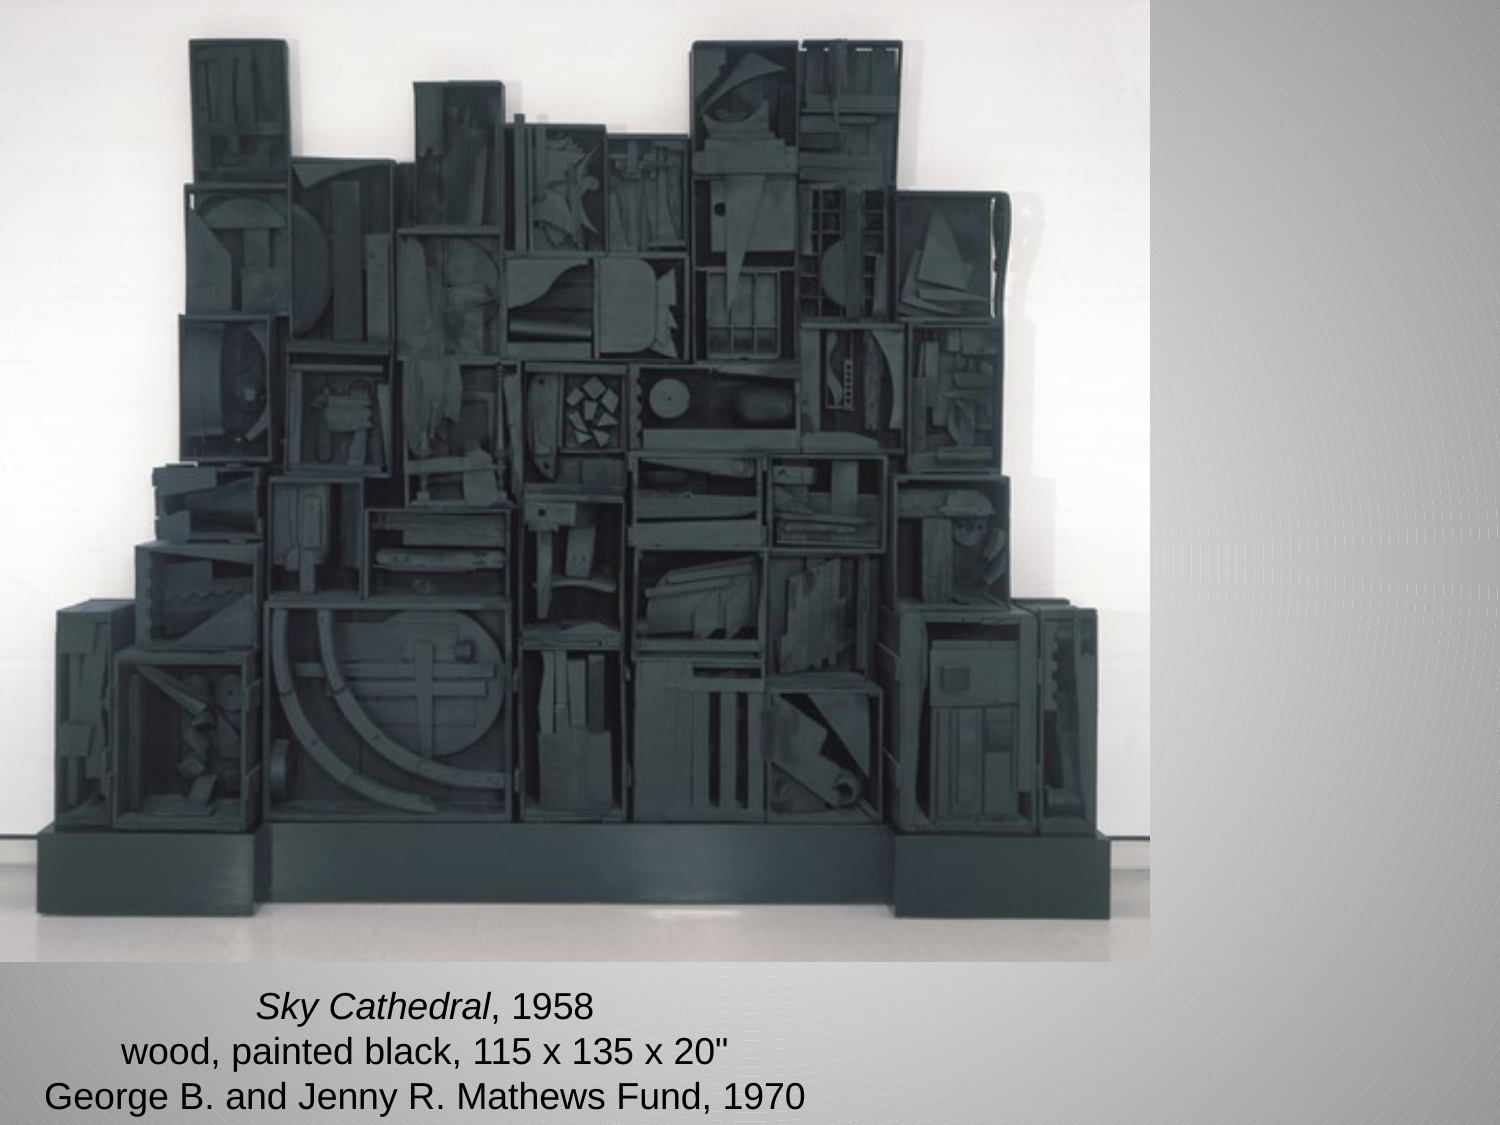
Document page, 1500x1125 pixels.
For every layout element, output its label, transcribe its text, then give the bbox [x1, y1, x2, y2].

picture [0, 0, 1151, 962]
text_box Sky Cathedral, 1958 wood, painted black, 115 x 135 x 20" George B. and Jenny R. Mathews Fund, 1970 [0, 974, 850, 1125]
